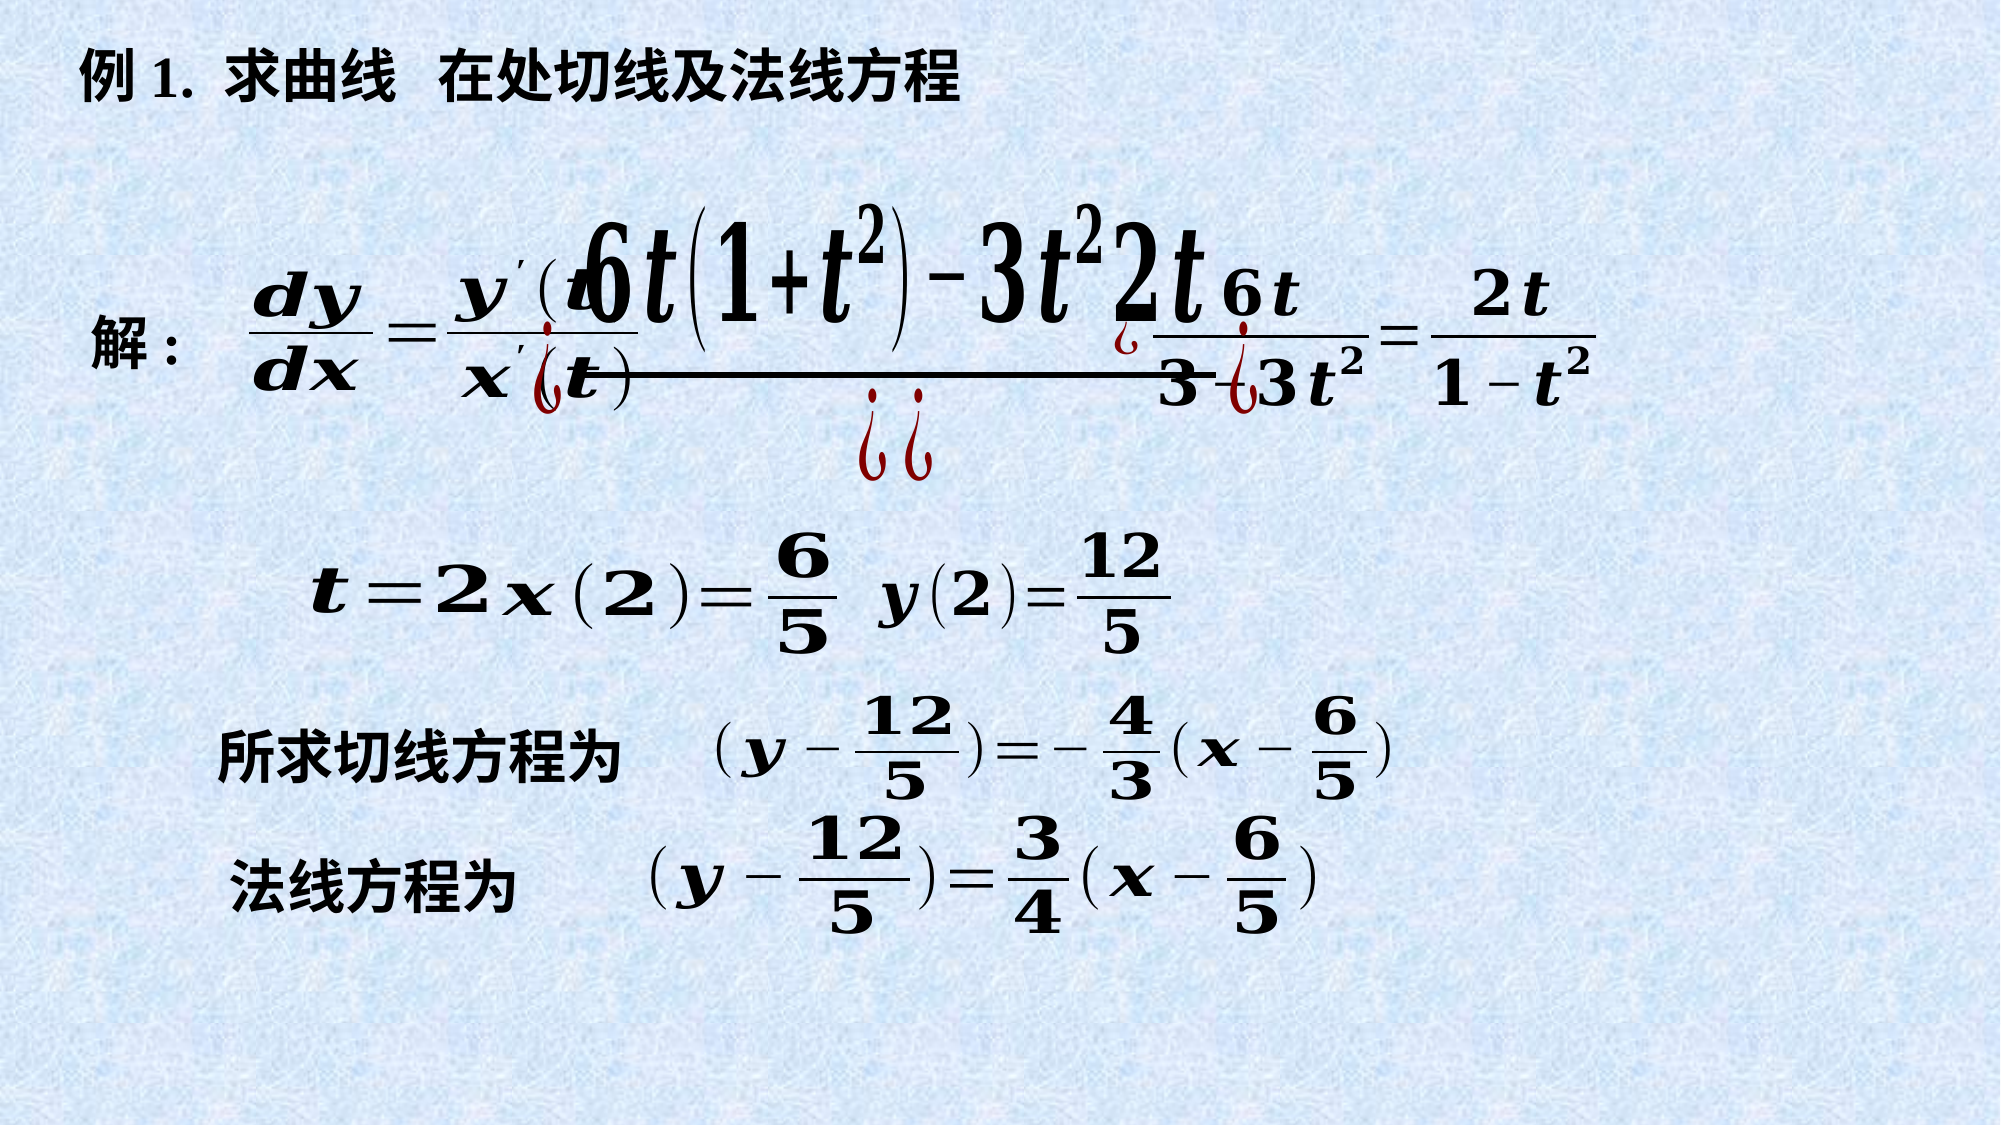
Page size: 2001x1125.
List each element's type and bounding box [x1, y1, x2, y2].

text_box [214, 808, 1320, 948]
picture [0, 0, 2001, 1125]
text_box [202, 689, 1396, 812]
text_box [75, 250, 645, 415]
